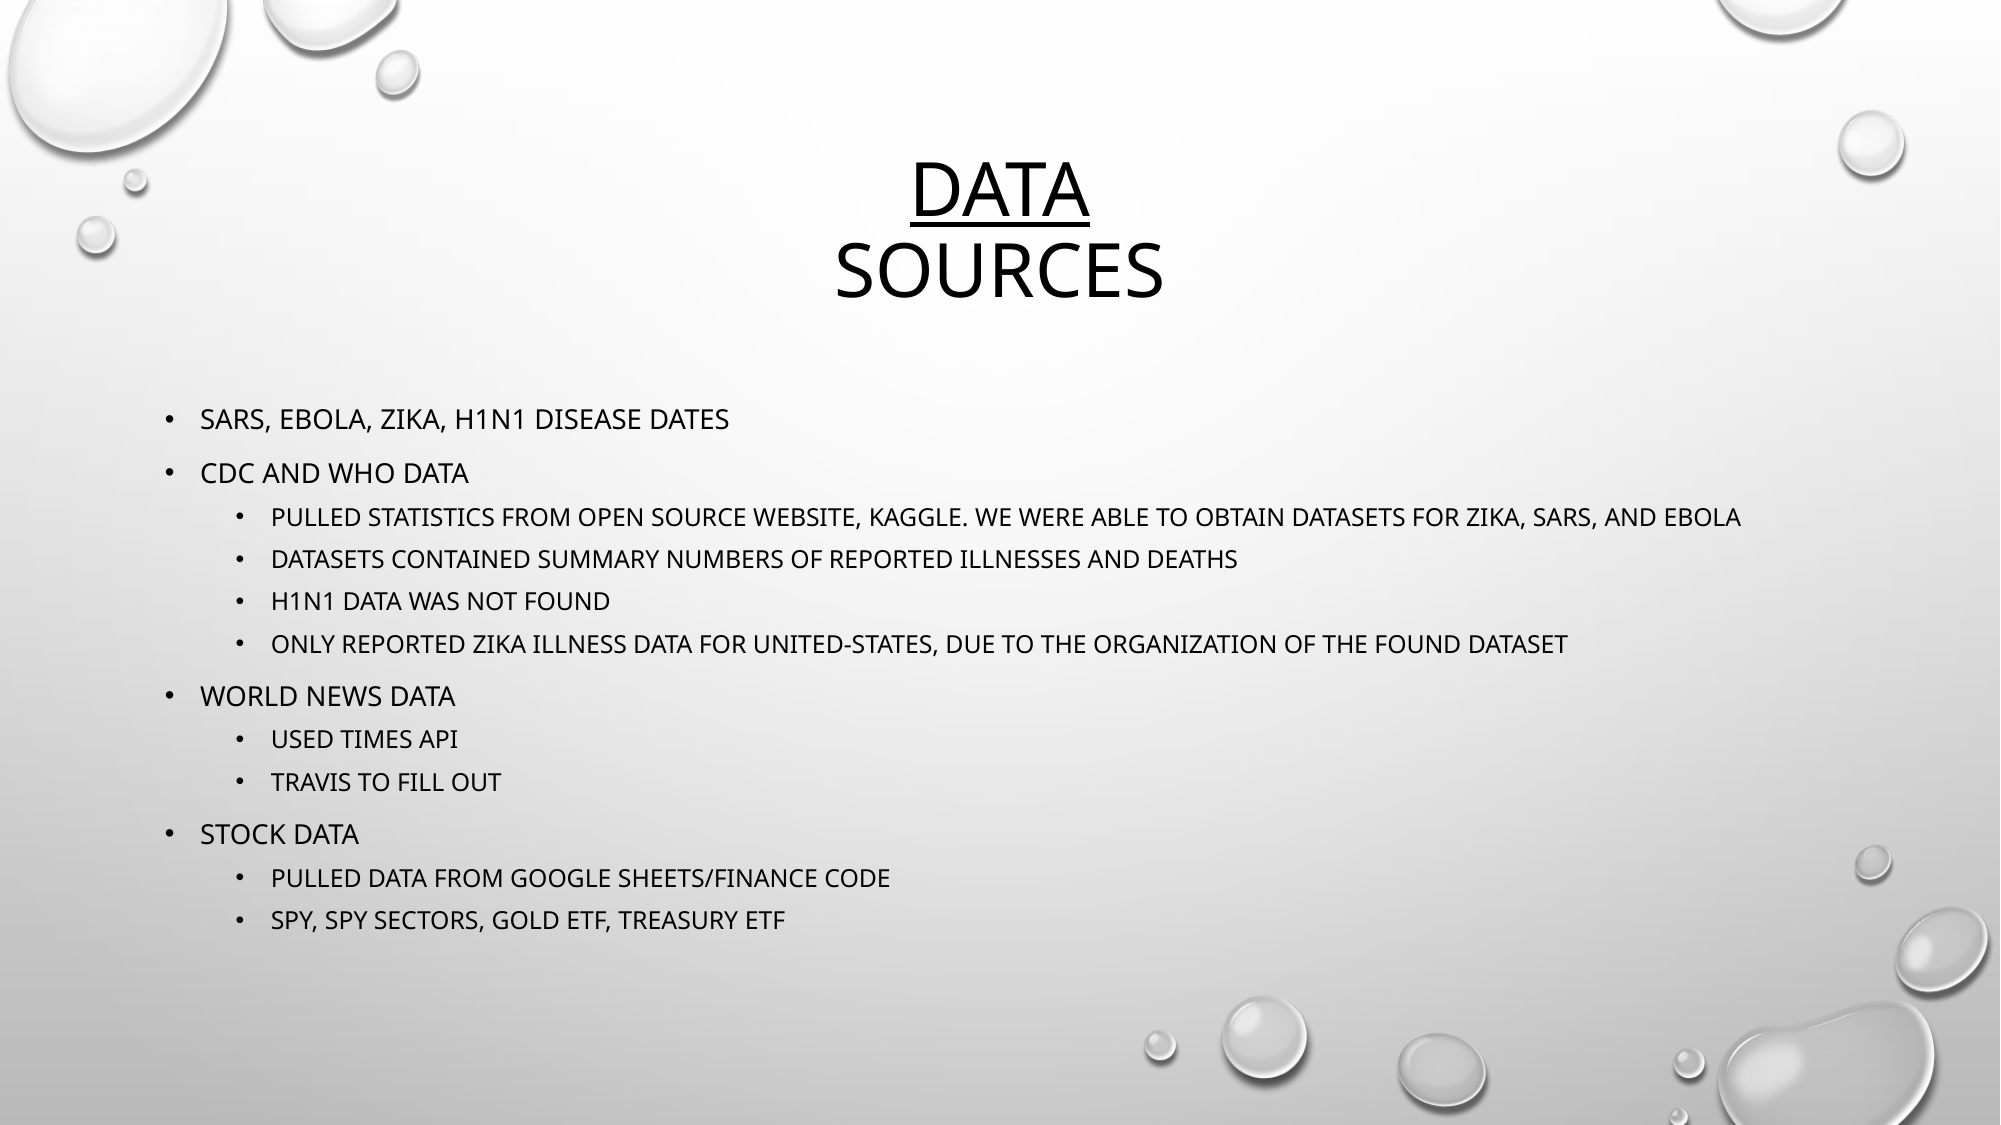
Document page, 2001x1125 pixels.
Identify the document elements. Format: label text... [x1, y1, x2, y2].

picture [0, 0, 2000, 1125]
list Sars, ebola, zika, h1n1 DISEASE DATES Cdc and who data Pulled statistics from open source website, Kaggle. We were able to obtain datasets for zika, sars, and ebola Datasets contained summary numbers of reported illnesses and deaths H1n1 data was not found Only reported zika illness data for united-states, due to the organization of the found dataset World news data Used times api Travis to fill out Stock data Pulled data from GOOGLE SHEETS/FINANCE CODE SPY, SPY SECTORS, GOLD ETF, TREASURY ETF [149, 388, 1850, 950]
title DATA sources [149, 101, 1851, 364]
